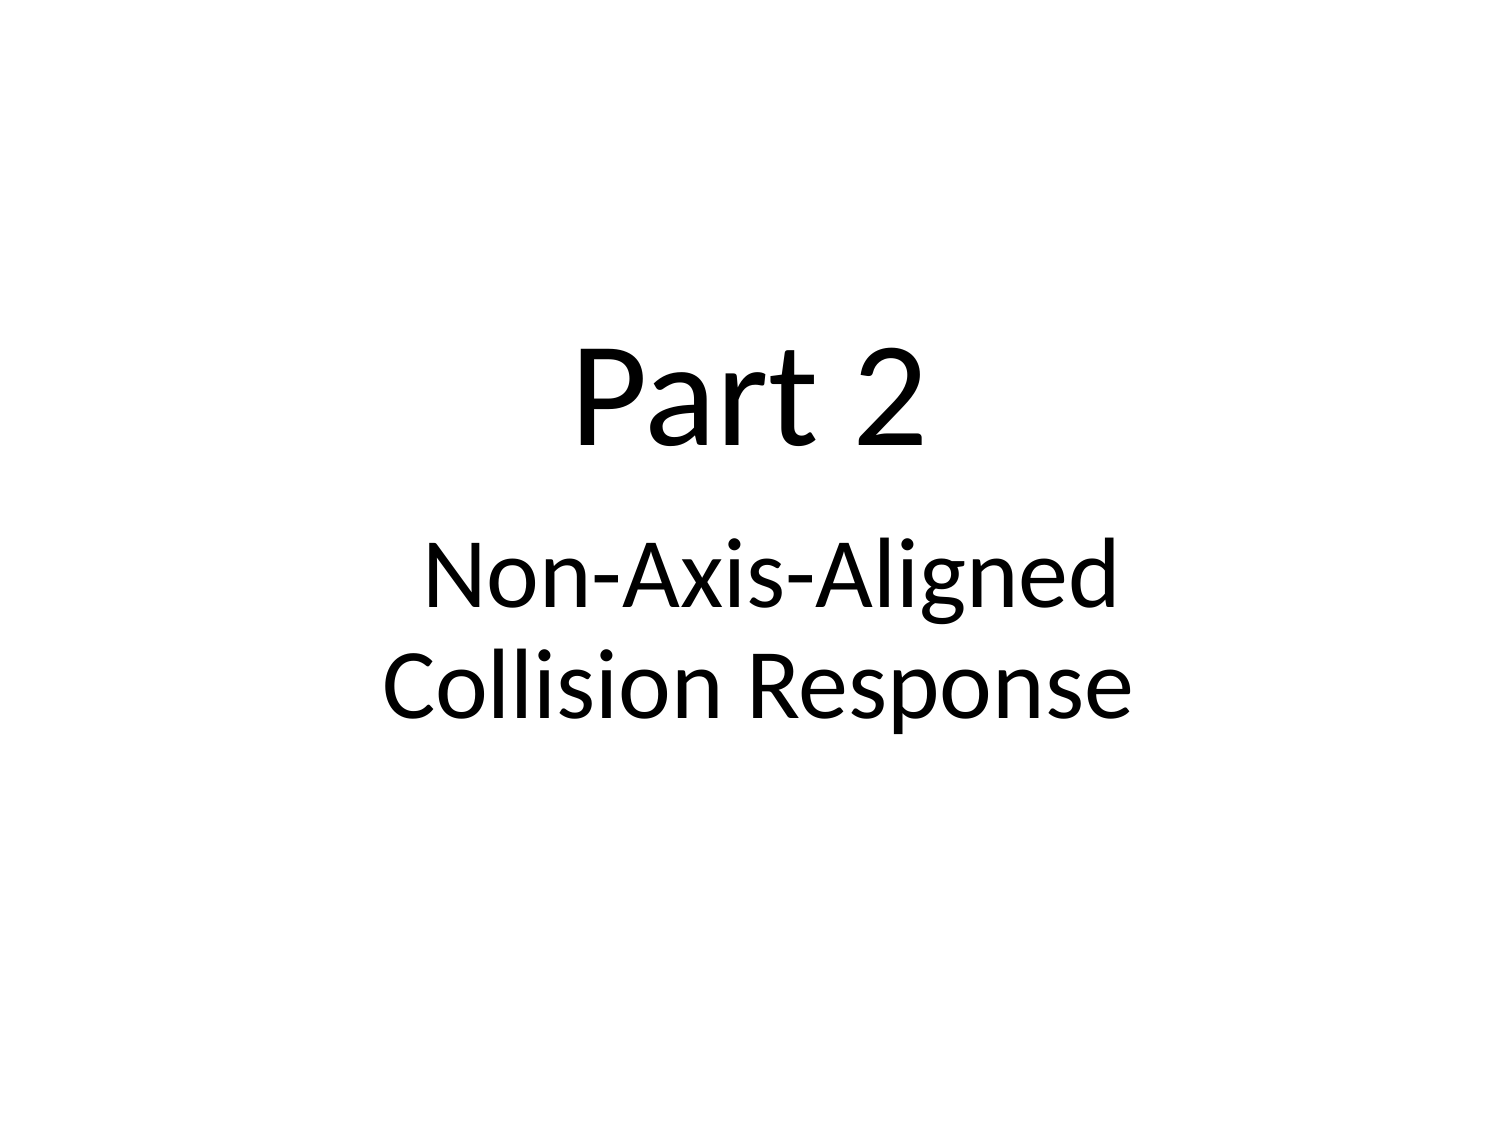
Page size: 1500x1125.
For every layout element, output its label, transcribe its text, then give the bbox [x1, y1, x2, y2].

text_box Collision Response [367, 610, 1150, 746]
text_box Non-Axis-Aligned [407, 500, 1137, 635]
text_box Part 2 [555, 288, 945, 483]
